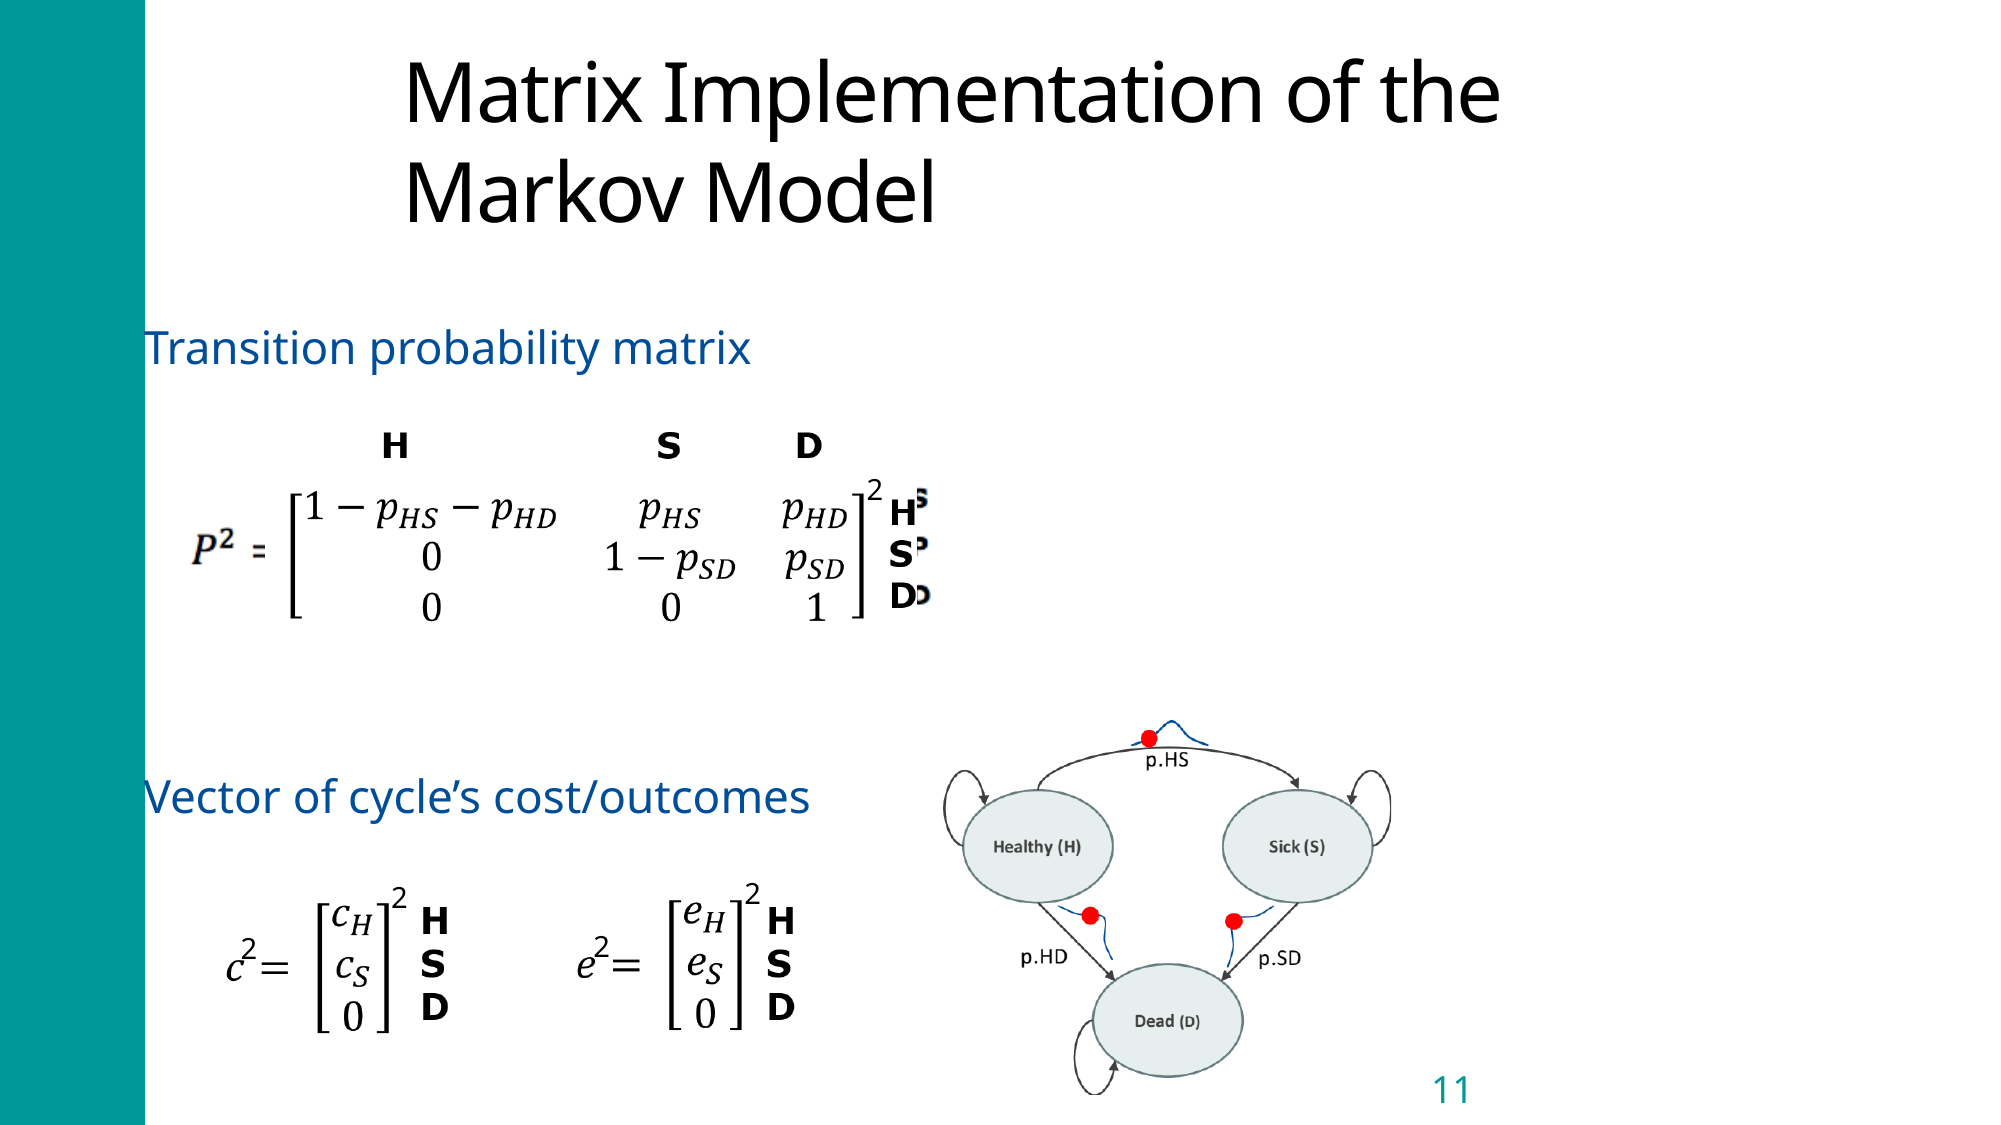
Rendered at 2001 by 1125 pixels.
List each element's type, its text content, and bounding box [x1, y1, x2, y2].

list Transition probability matrix Vector of cycle’s cost/outcomes [128, 303, 1379, 853]
picture [153, 851, 854, 1048]
picture [942, 720, 1392, 1095]
title Matrix Implementation of the Markov Model [387, 45, 1638, 233]
slide_number 11 [1406, 1057, 1499, 1125]
picture [156, 410, 964, 645]
